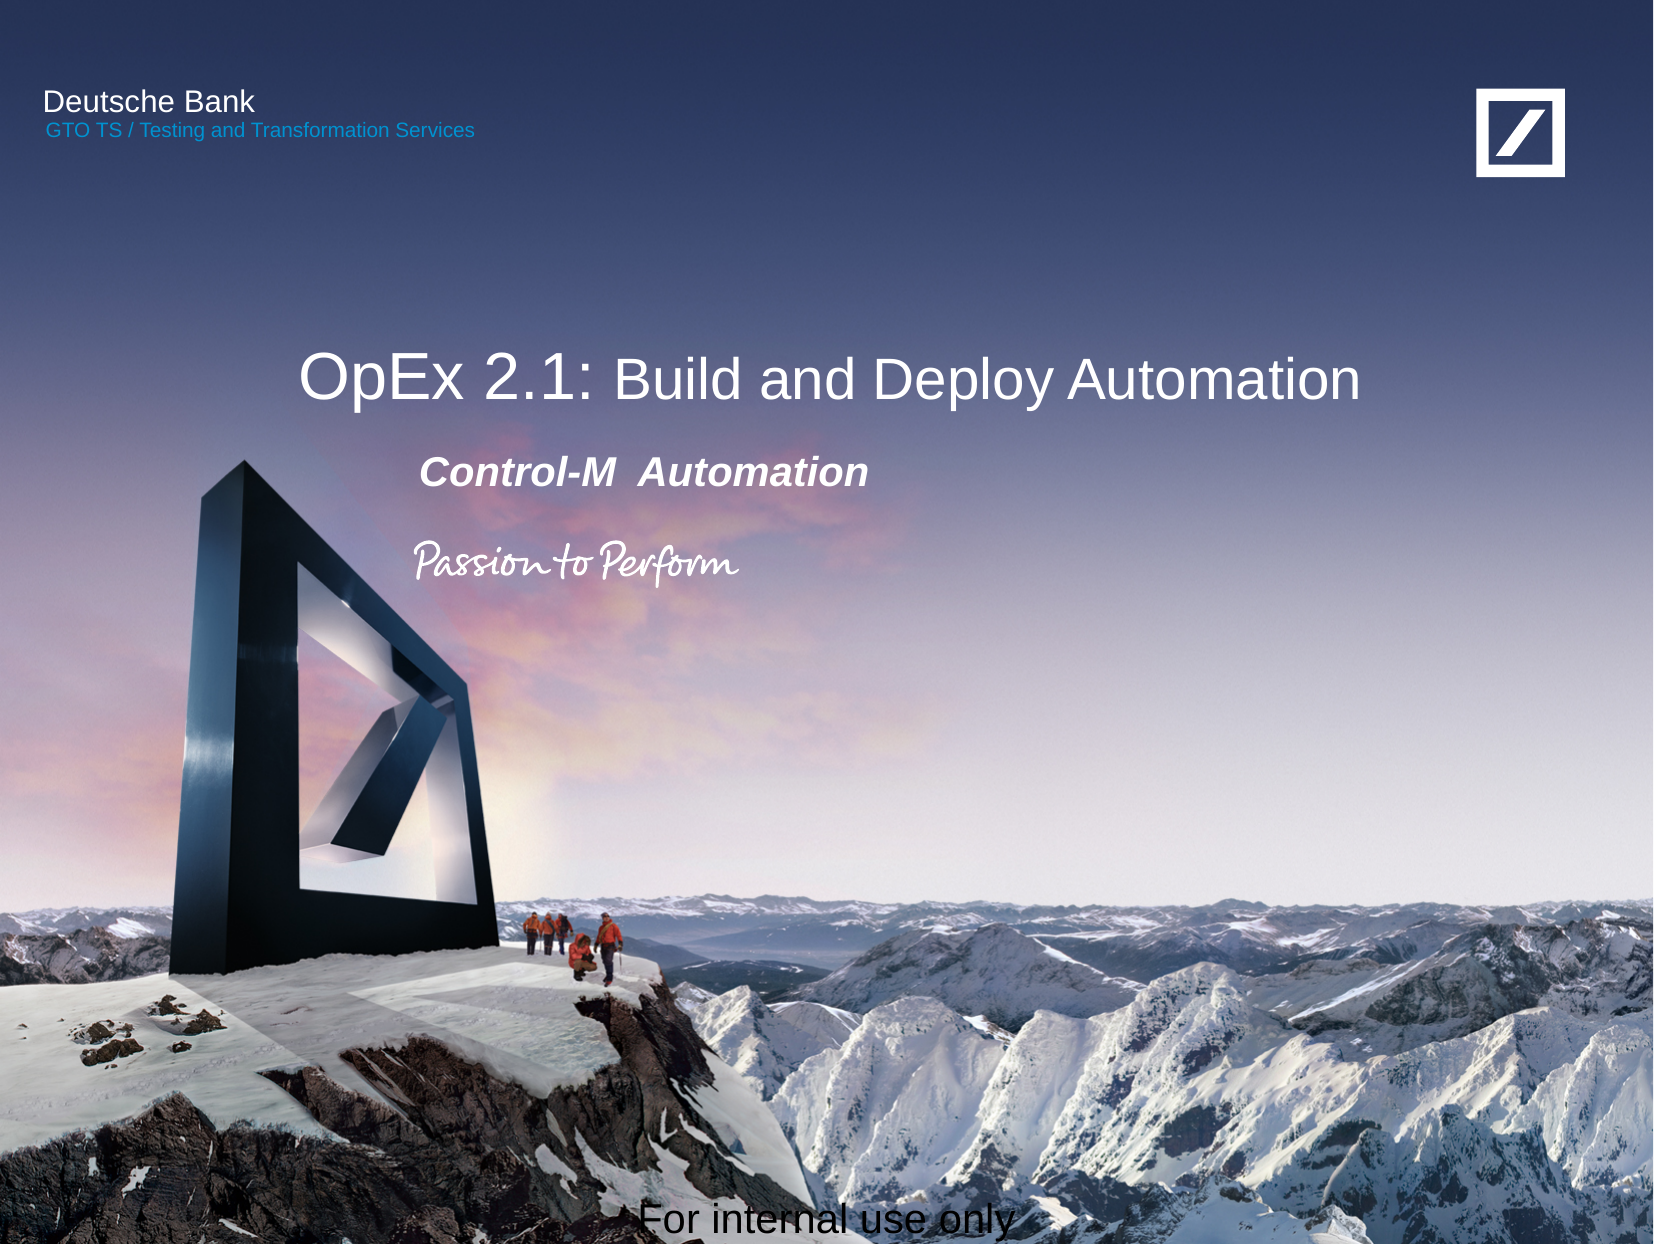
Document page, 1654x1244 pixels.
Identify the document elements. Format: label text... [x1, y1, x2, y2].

title OpEx 2.1: Build and Deploy Automation [298, 269, 1654, 435]
subtitle Control-M Automation [418, 434, 1526, 541]
picture [0, 0, 1654, 1244]
